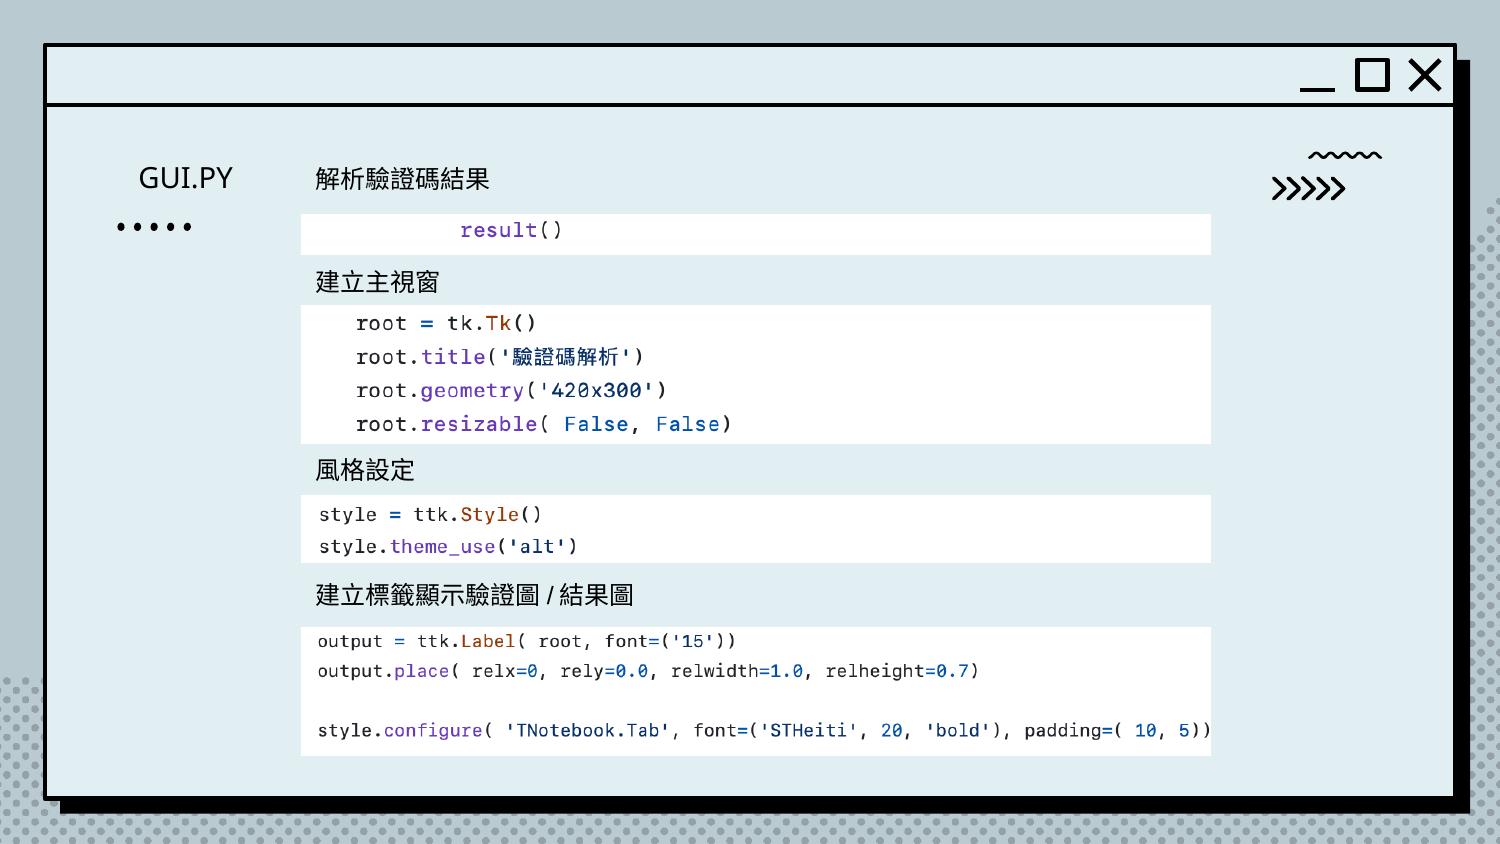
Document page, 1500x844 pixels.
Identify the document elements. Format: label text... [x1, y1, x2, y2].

text_box [167, 222, 175, 231]
text_box [1286, 176, 1301, 201]
text_box [1272, 176, 1287, 201]
text_box 建立主視窗 [300, 262, 793, 305]
text_box [117, 222, 125, 231]
picture [300, 305, 1212, 444]
text_box 解析驗證碼結果 [300, 148, 793, 209]
text_box [1315, 176, 1331, 201]
text_box [1331, 176, 1346, 201]
picture [300, 627, 1212, 757]
picture [300, 494, 1212, 563]
text_box [183, 222, 191, 231]
text_box GUI.PY [123, 144, 403, 205]
text_box 建立標籤顯示驗證圖/結果圖 [300, 570, 793, 625]
text_box [1308, 151, 1383, 160]
picture [300, 214, 1212, 255]
text_box [150, 222, 158, 231]
text_box [1300, 176, 1317, 201]
text_box [133, 222, 142, 231]
text_box 風格設定 [300, 450, 793, 494]
